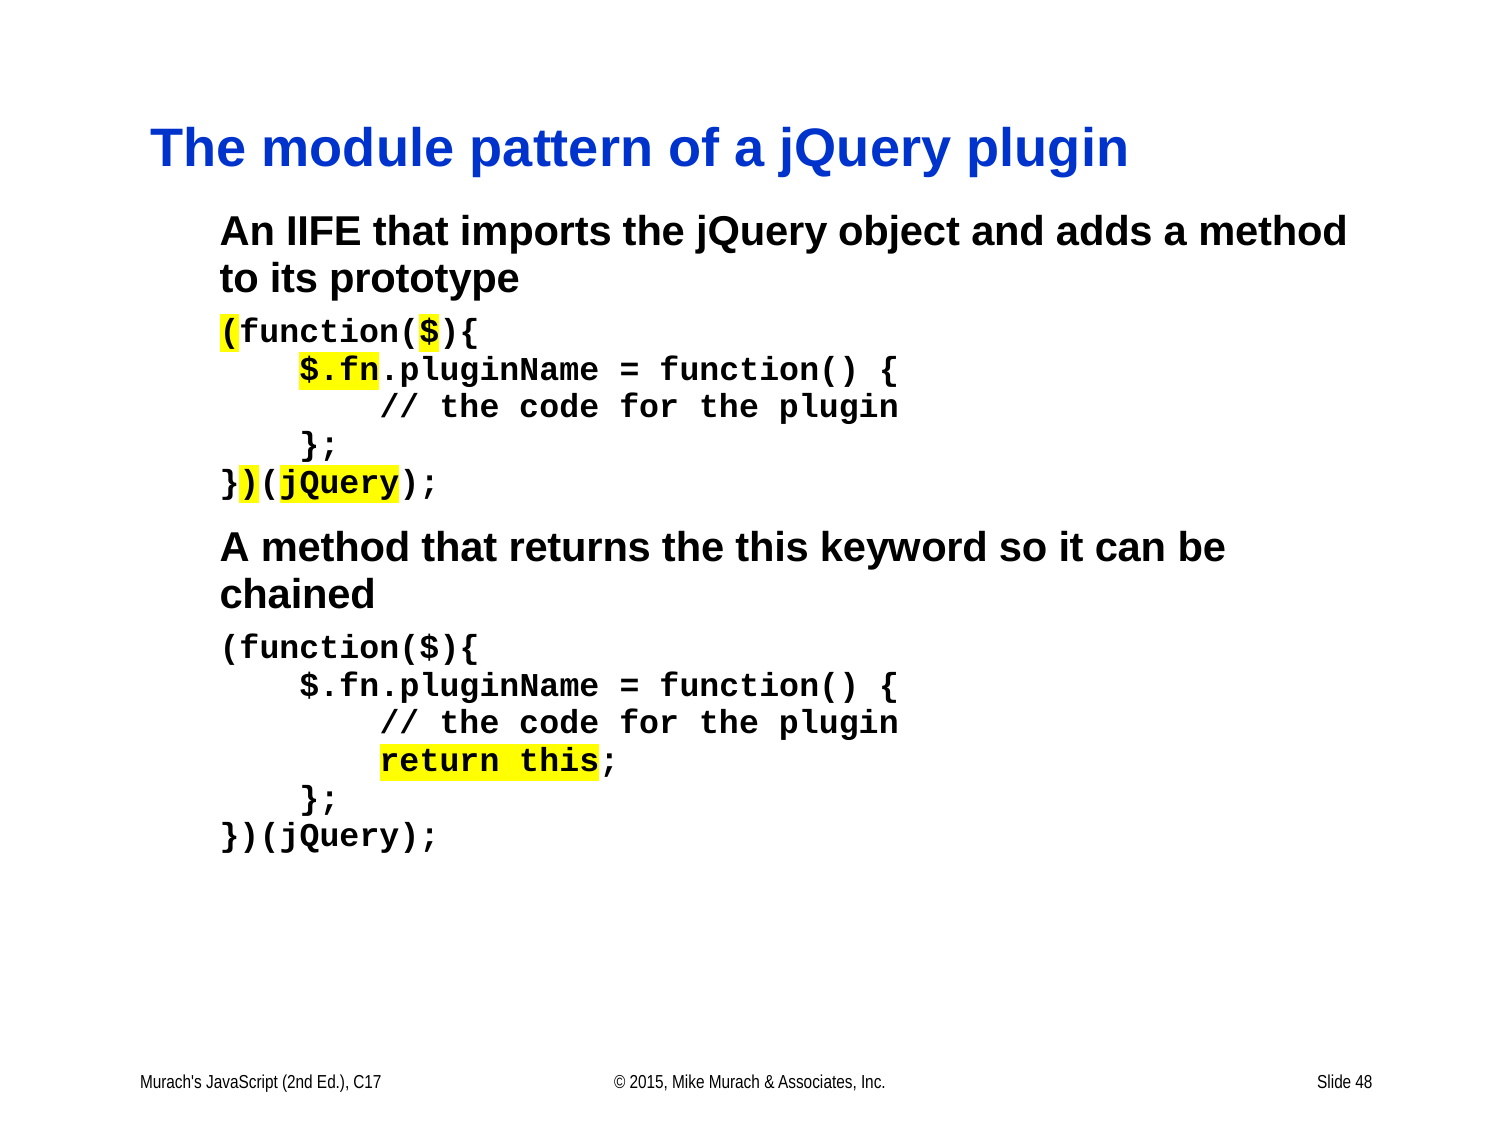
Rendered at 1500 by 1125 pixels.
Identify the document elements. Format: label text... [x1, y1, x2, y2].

footer © 2015, Mike Murach & Associates, Inc. [474, 1025, 1025, 1100]
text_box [162, 187, 1361, 870]
slide_number Murach's JavaScript (2nd Ed.), C17 [125, 1025, 450, 1100]
slide_number Slide 48 [1074, 1025, 1388, 1100]
title The module pattern of a jQuery plugin [150, 112, 1350, 179]
